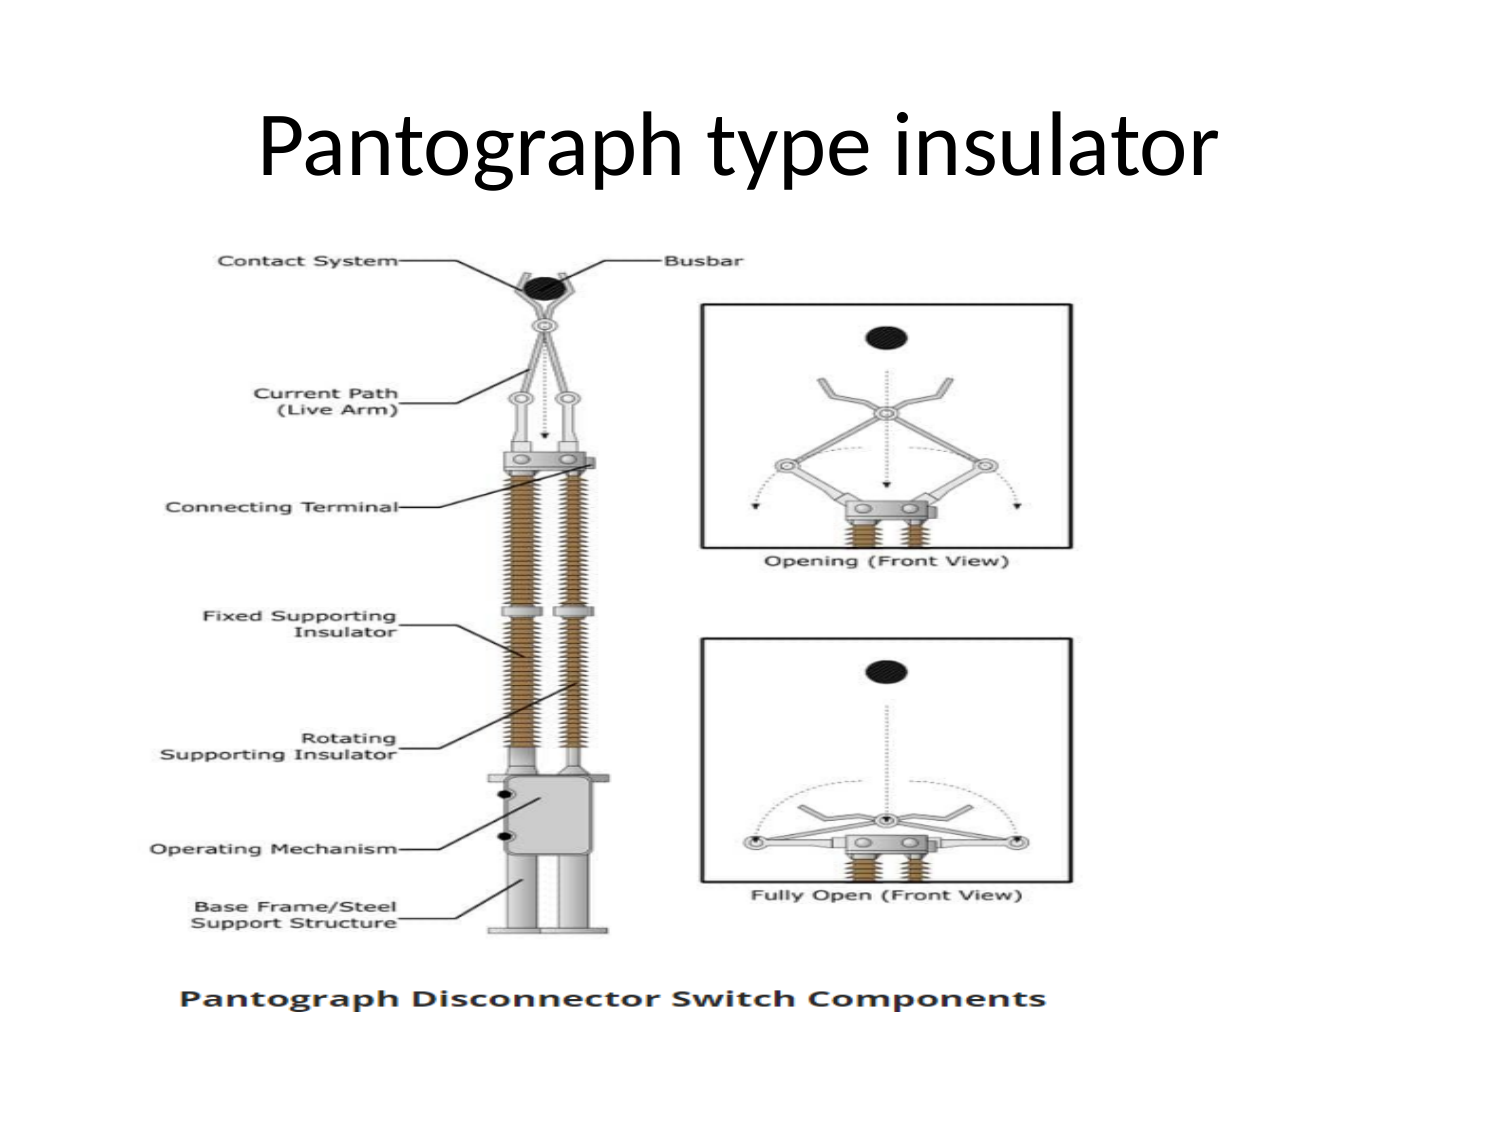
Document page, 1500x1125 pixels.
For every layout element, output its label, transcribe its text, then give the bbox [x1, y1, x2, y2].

title Pantograph type insulator [75, 45, 1425, 233]
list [99, 234, 1401, 1012]
